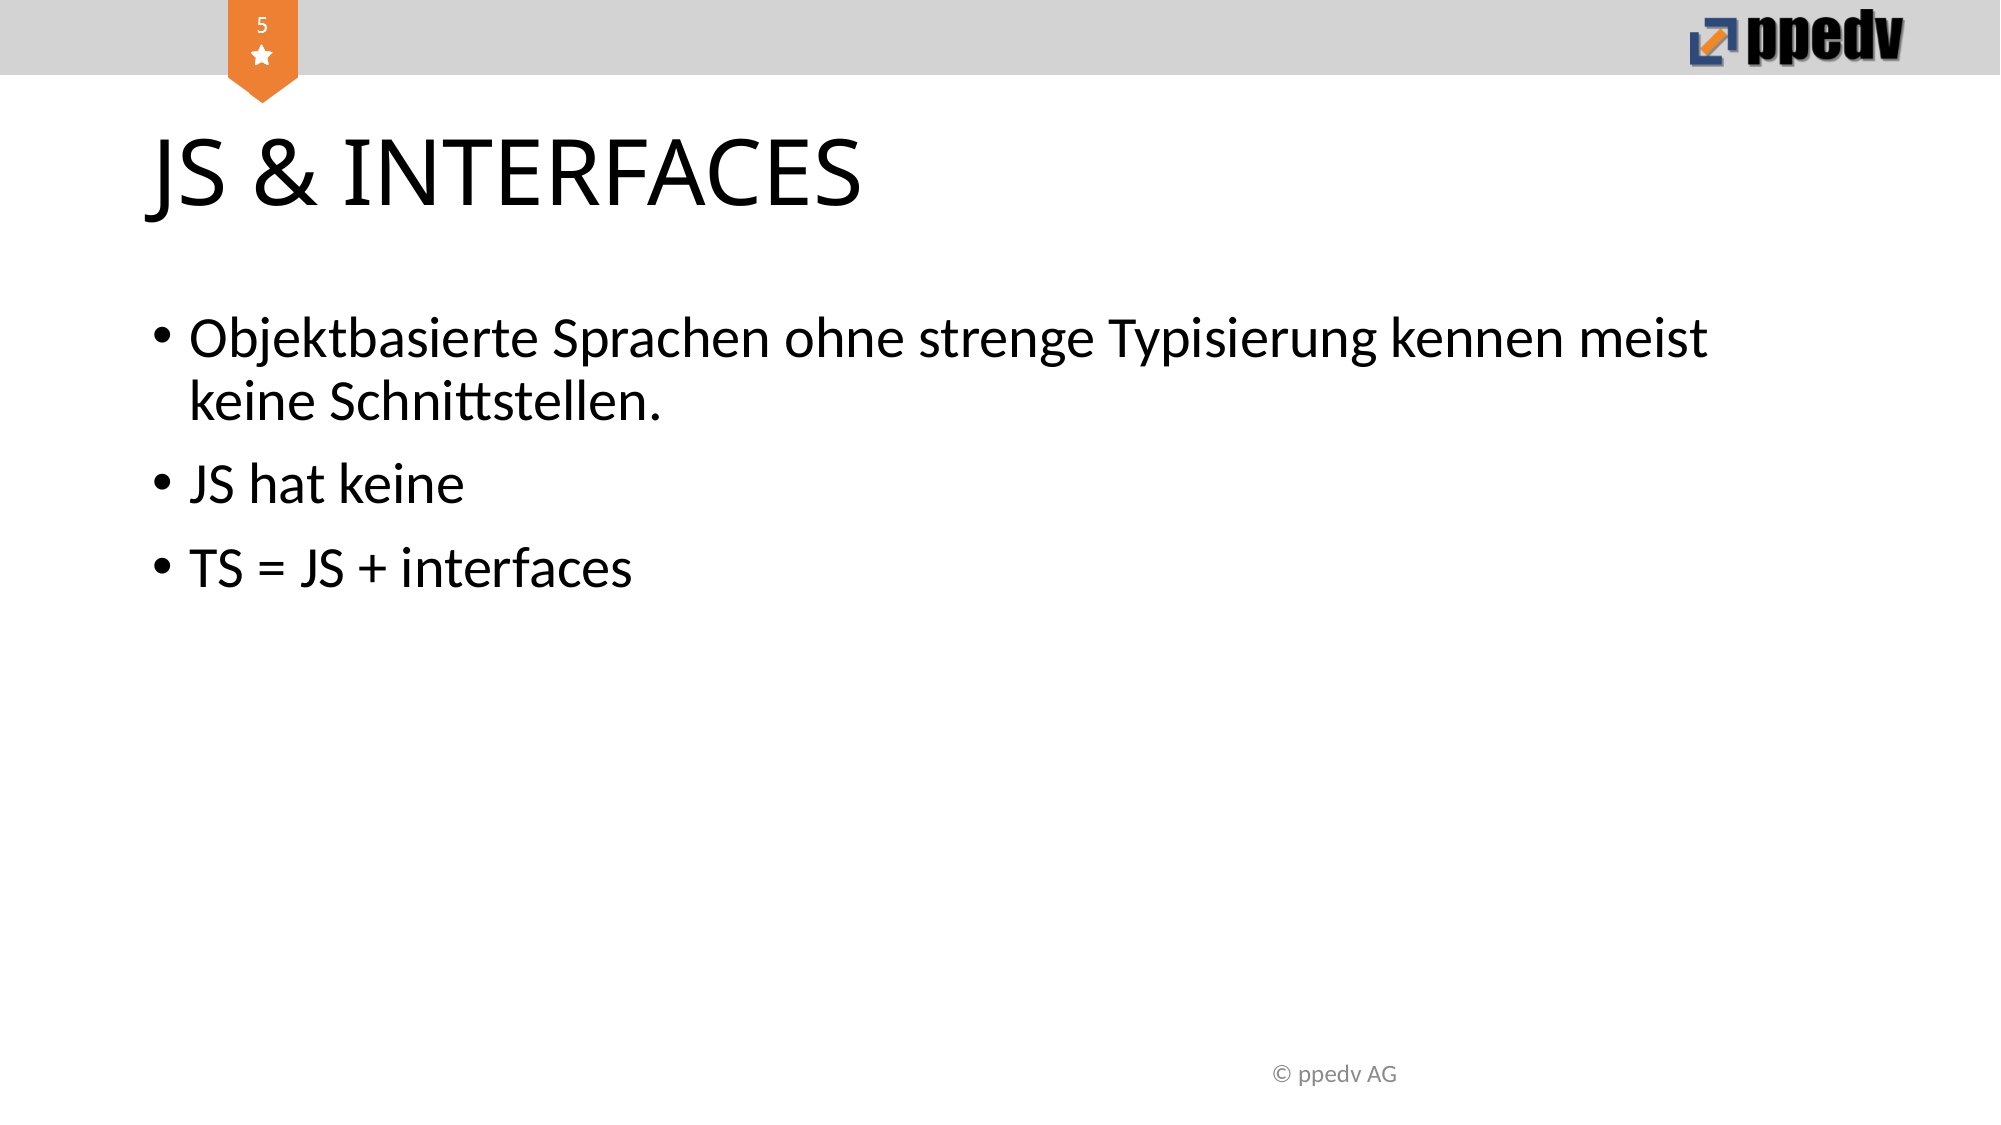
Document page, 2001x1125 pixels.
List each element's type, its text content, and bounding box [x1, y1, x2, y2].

picture [0, 0, 2000, 104]
list Objektbasierte Sprachen ohne strenge Typisierung kennen meist keine Schnittstellen. JS hat keine TS = JS + interfaces [137, 299, 1863, 639]
footer © ppedv AG [137, 1042, 1413, 1103]
title JS & INTERFACES [137, 75, 1863, 278]
